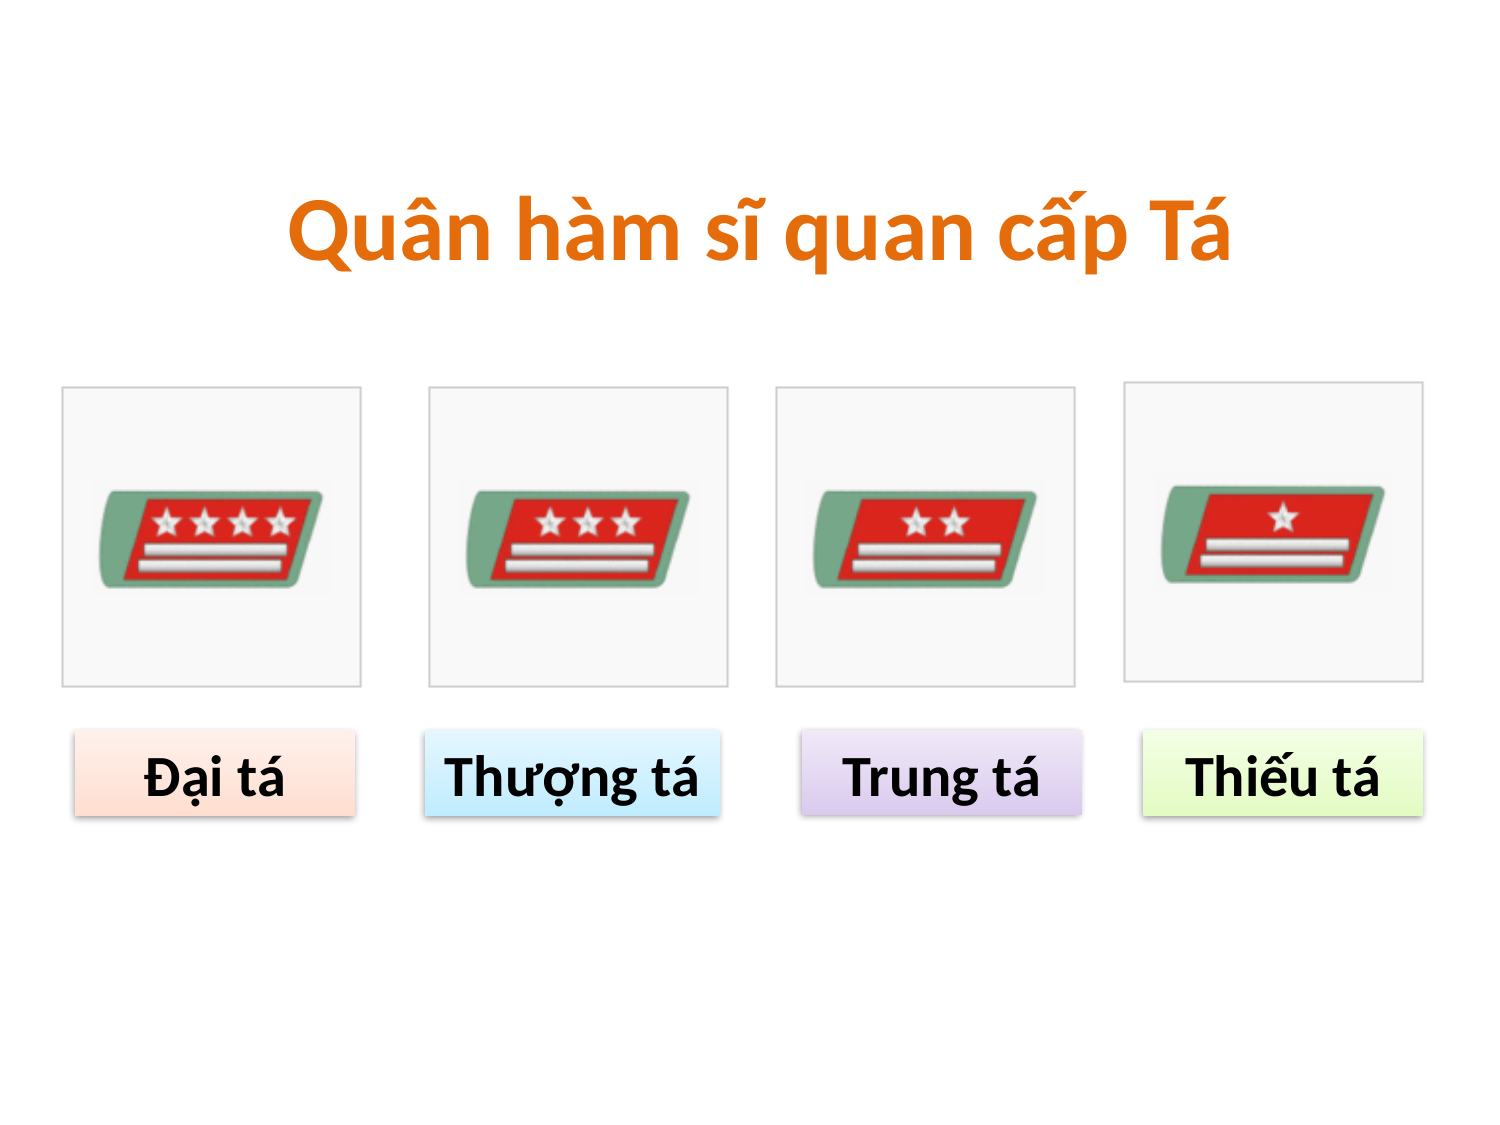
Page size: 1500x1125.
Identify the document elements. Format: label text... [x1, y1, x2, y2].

text_box Đại tá [74, 730, 355, 816]
picture [769, 379, 1088, 694]
picture [1115, 374, 1438, 693]
text_box Thiếu tá [1143, 730, 1424, 816]
picture [423, 379, 738, 694]
text_box Trung tá [801, 729, 1083, 816]
text_box Thượng tá [424, 730, 721, 816]
text_box Quân hàm sĩ quan cấp Tá [272, 161, 1250, 286]
picture [58, 379, 373, 694]
